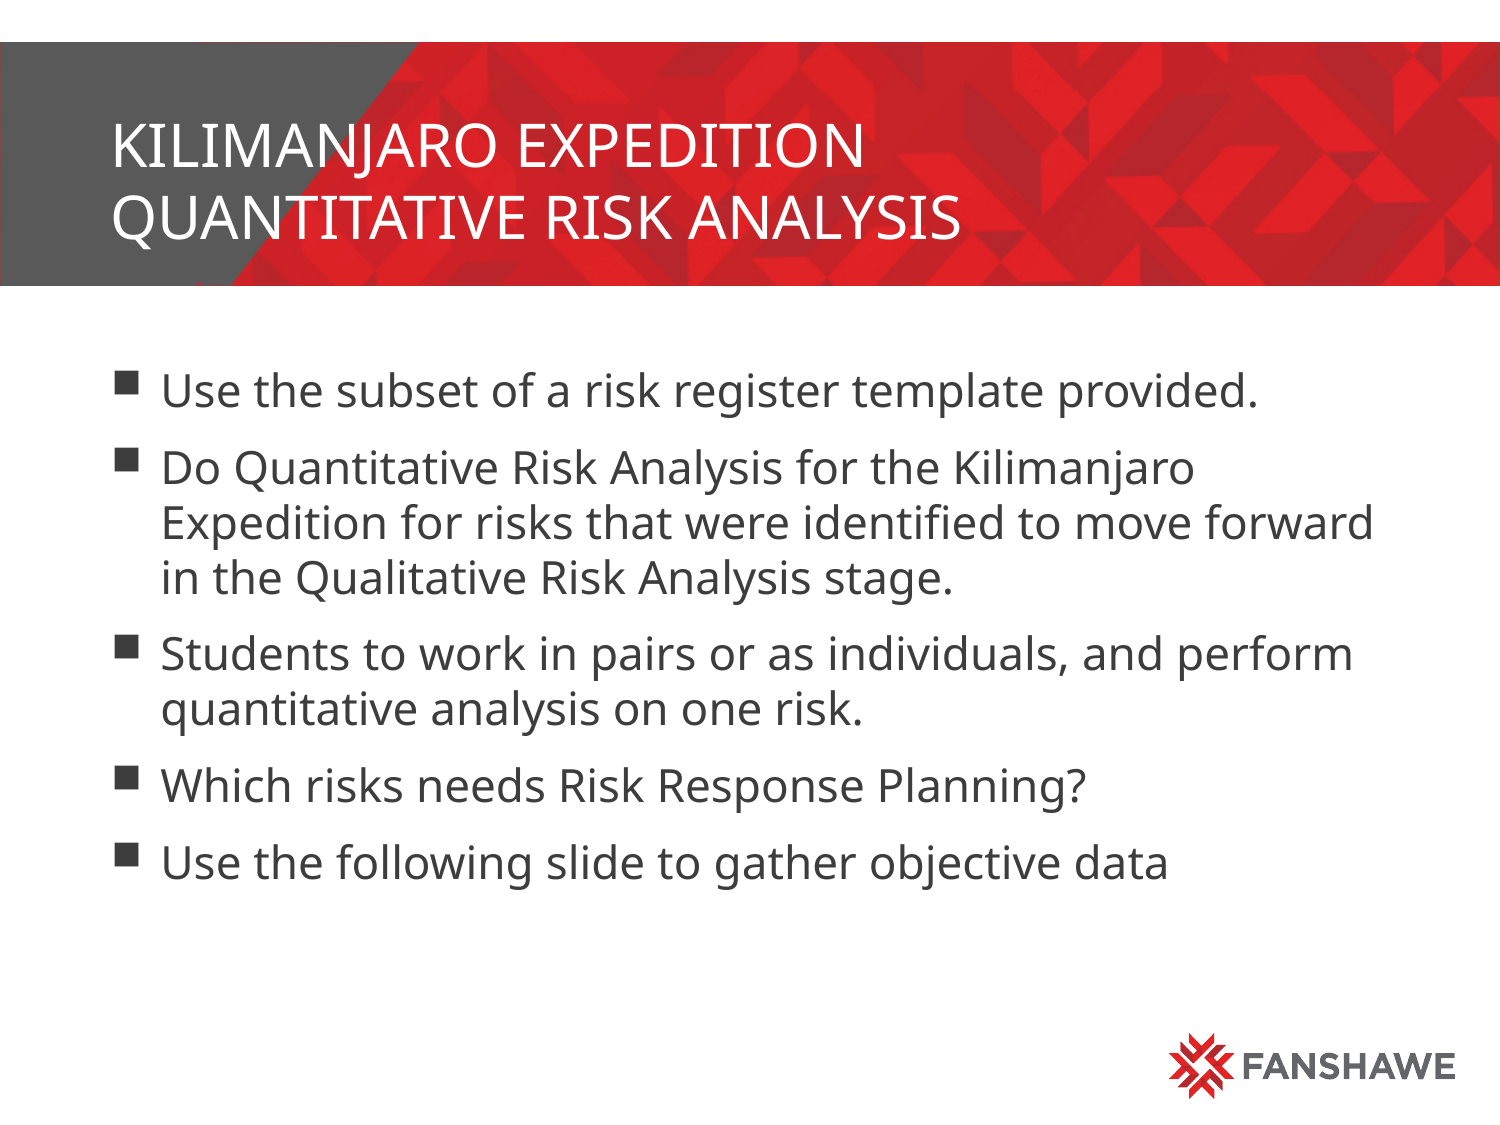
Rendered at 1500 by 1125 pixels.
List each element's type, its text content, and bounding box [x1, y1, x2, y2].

list Use the subset of a risk register template provided. Do Quantitative Risk Analysis for the Kilimanjaro Expedition for risks that were identified to move forward in the Qualitative Risk Analysis stage. Students to work in pairs or as individuals, and perform quantitative analysis on one risk. Which risks needs Risk Response Planning? Use the following slide to gather objective data [95, 365, 1406, 962]
title Kilimanjaro expedition quantitative risk analysis [95, 81, 1406, 260]
picture [1169, 1033, 1455, 1099]
picture [232, 42, 1500, 286]
